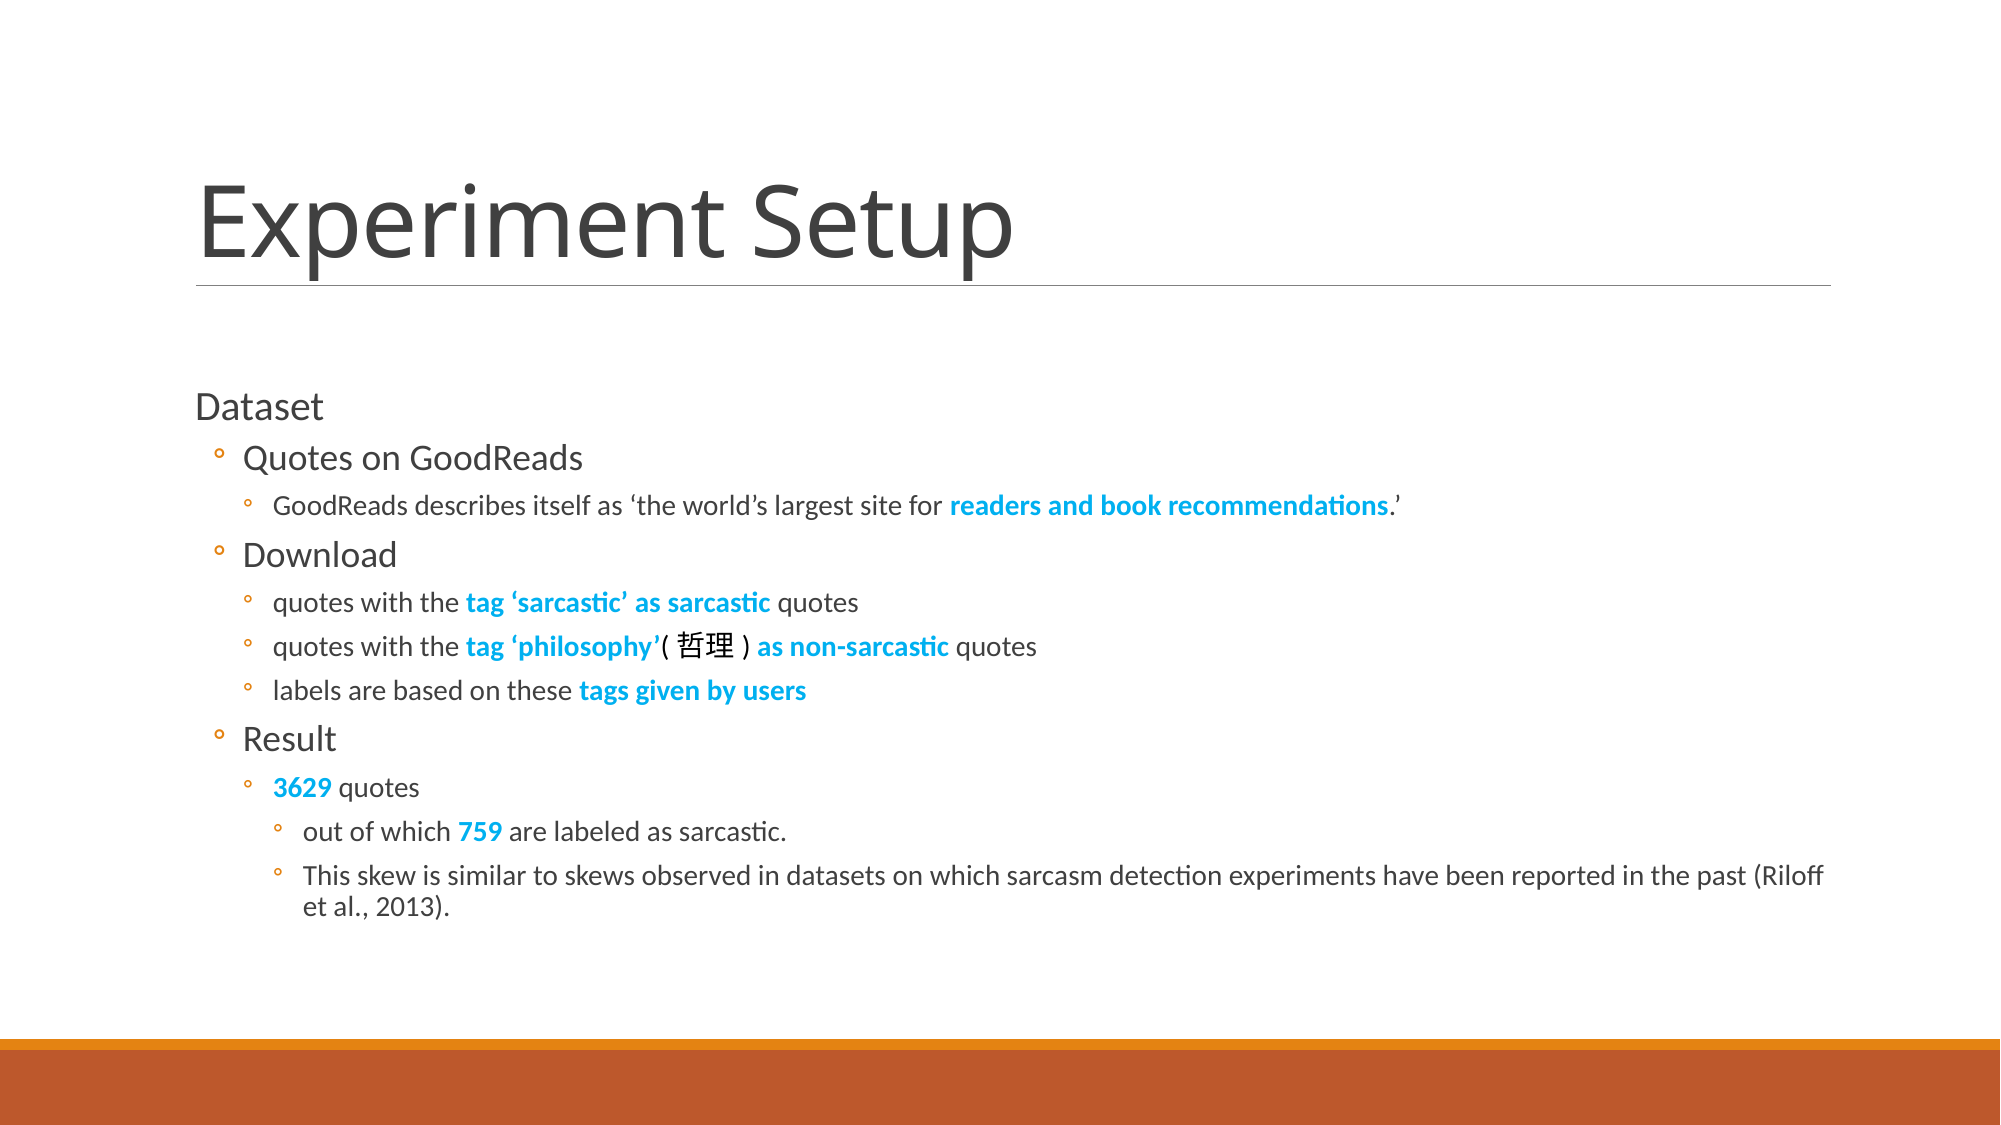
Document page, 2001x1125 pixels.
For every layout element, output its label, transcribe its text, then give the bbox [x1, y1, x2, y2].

list Dataset Quotes on GoodReads GoodReads describes itself as ‘the world’s largest site for readers and book recommendations.’ Download quotes with the tag ‘sarcastic’ as sarcastic quotes quotes with the tag ‘philosophy’(哲理) as non-sarcastic quotes labels are based on these tags given by users Result 3629 quotes out of which 759 are labeled as sarcastic. This skew is similar to skews observed in datasets on which sarcasm detection experiments have been reported in the past (Riloff et al., 2013). [180, 302, 1830, 963]
title Experiment Setup [180, 47, 1830, 285]
